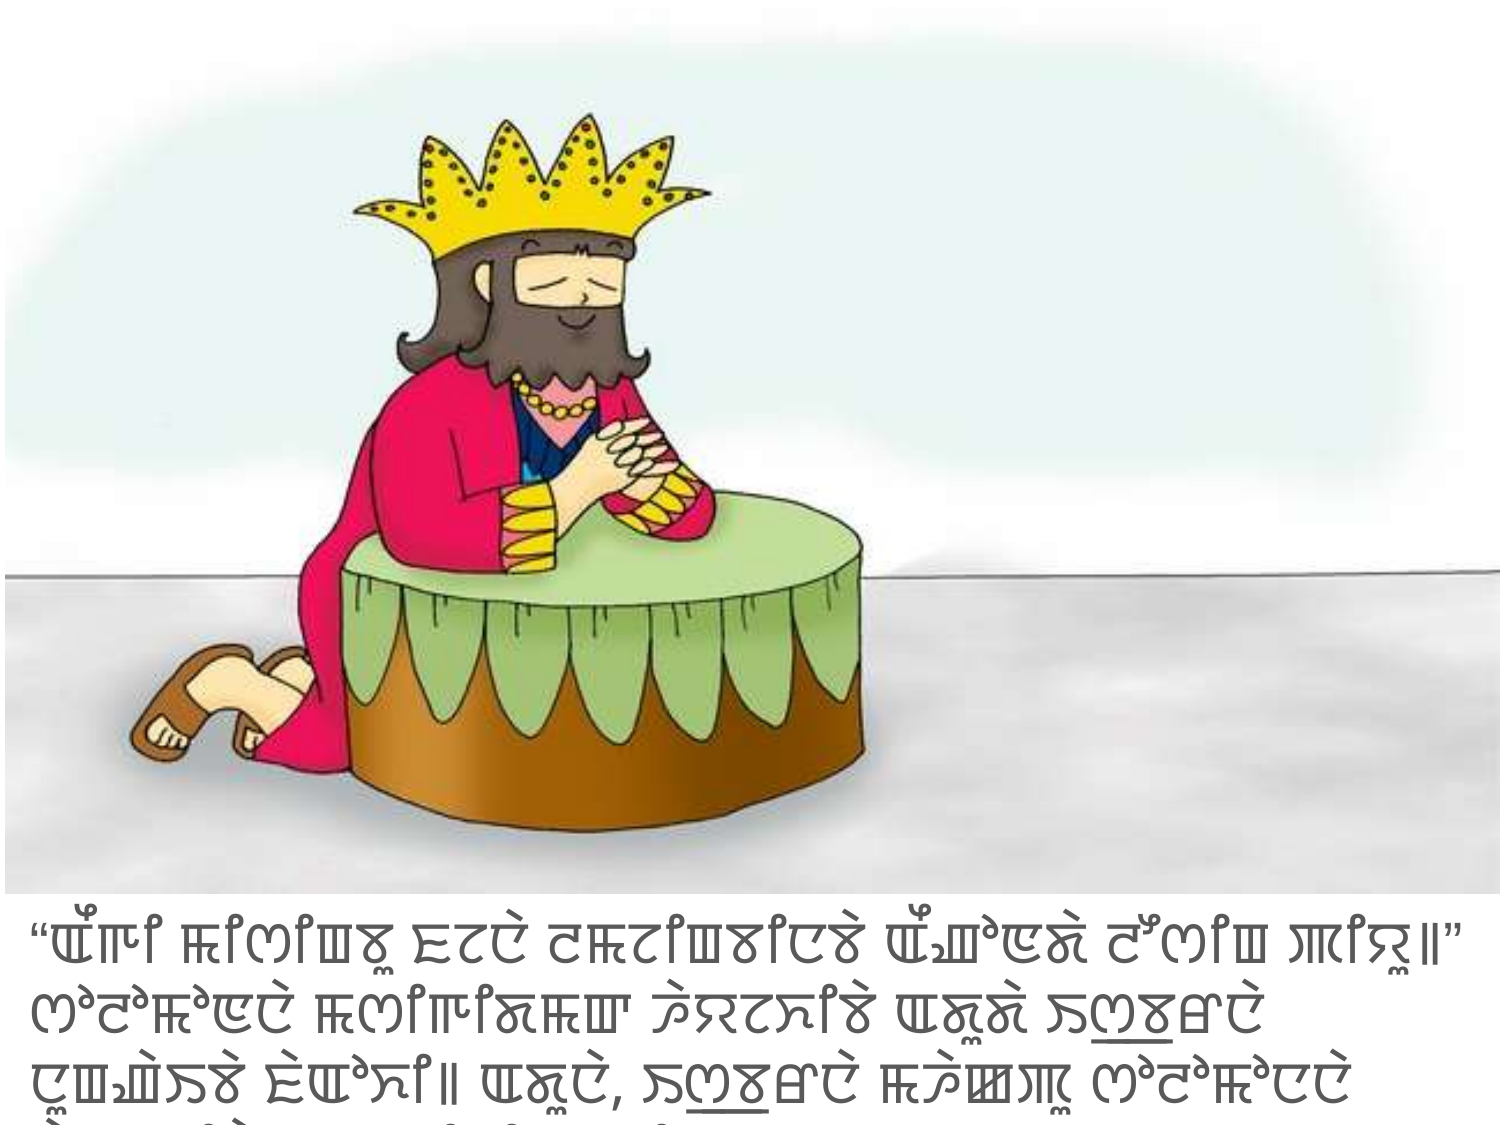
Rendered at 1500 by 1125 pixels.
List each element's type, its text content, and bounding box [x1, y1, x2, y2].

text_box “ꯑꯩꯒꯤ ꯃꯤꯁꯤꯡꯕꯨ ꯐꯖꯅꯥ ꯂꯃꯖꯤꯡꯕꯤꯅꯕꯥ ꯑꯩꯉꯣꯟꯗꯥ ꯂꯧꯁꯤꯡ ꯄꯤꯌꯨ꯫” ꯁꯣꯂꯣꯃꯣꯟꯅꯥ ꯃꯁꯤꯒꯤꯗꯃꯛ ꯍꯥꯌꯖꯈꯤꯕꯥ ꯑꯗꯨꯗꯥ ꯏꯁ꯭ꯕꯔꯅꯥ ꯅꯨꯡꯉꯥꯏꯕꯥ ꯐꯥꯑꯣꯈꯤ꯫ ꯑꯗꯨꯅꯥ, ꯏꯁ꯭ꯕꯔꯅꯥ ꯃꯍꯥꯀꯄꯨ ꯁꯣꯂꯣꯃꯣꯅꯅꯥ ꯍꯥꯌꯖꯈꯤꯕꯥ ꯑꯗꯨ ꯄꯤꯕꯤꯔꯝꯃꯤ꯫ [14, 900, 1486, 1125]
picture [5, 6, 1500, 894]
